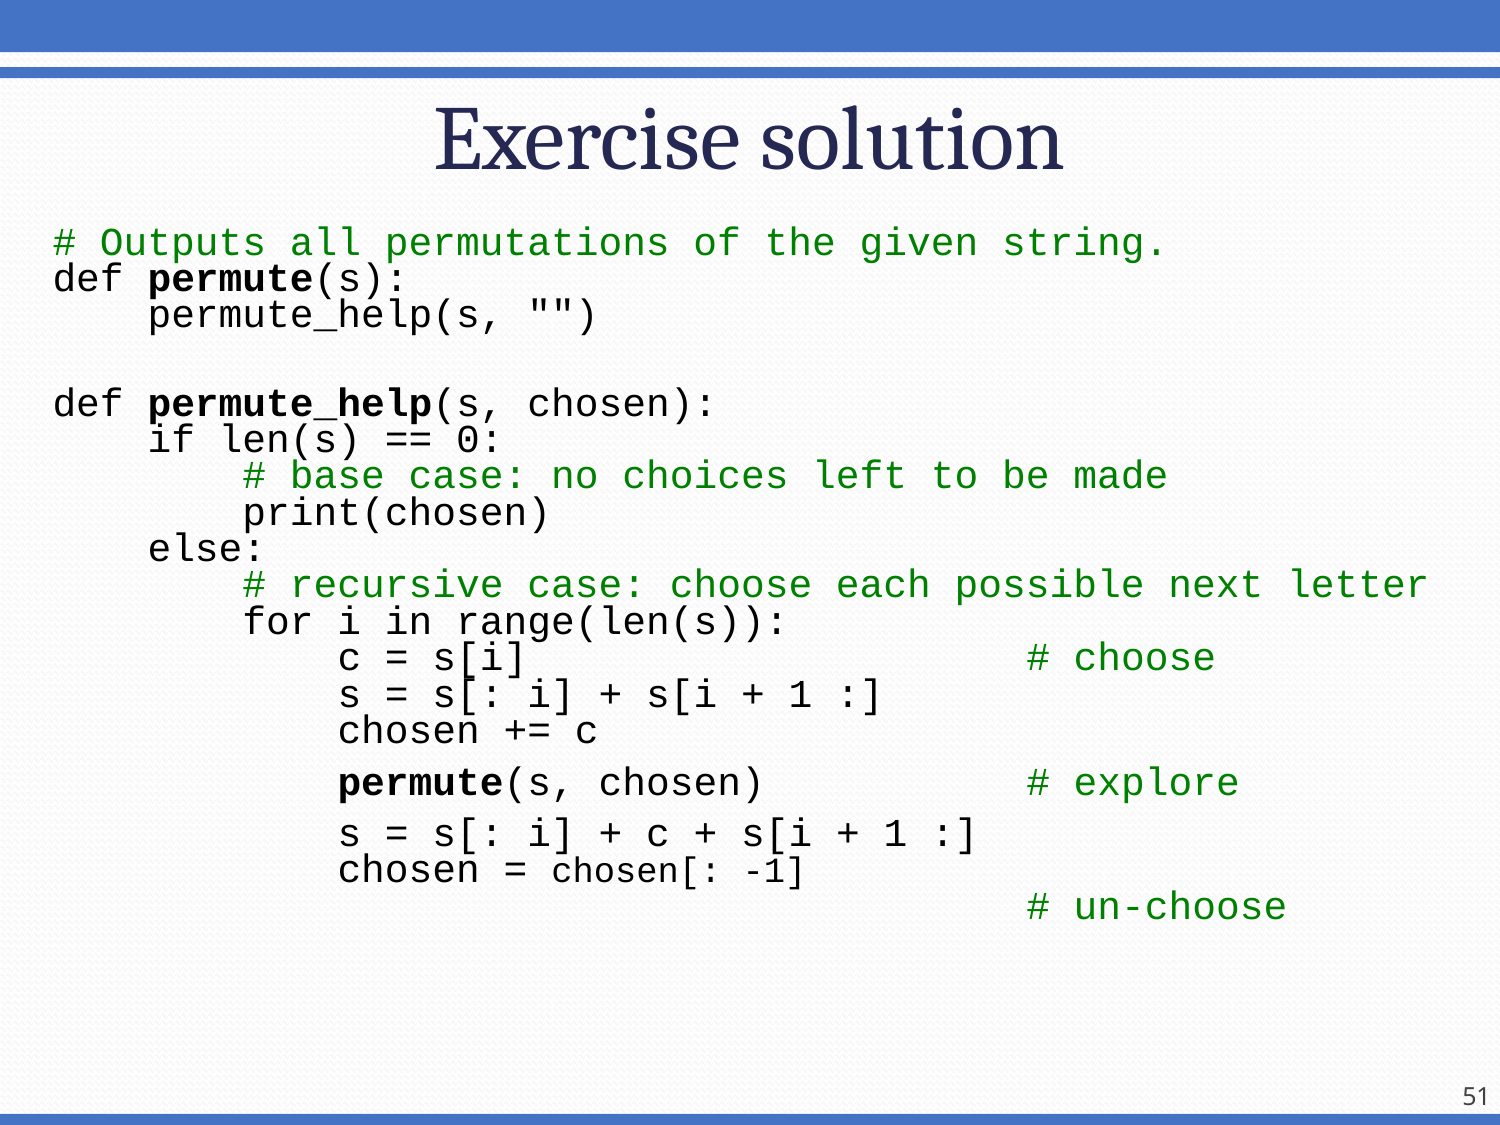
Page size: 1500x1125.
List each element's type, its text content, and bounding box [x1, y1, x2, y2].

title Exercise solution [75, 72, 1425, 188]
list # Outputs all permutations of the given string. def permute(s): permute_help(s, "") def permute_help(s, chosen): if len(s) == 0: # base case: no choices left to be made print(chosen) else: # recursive case: choose each possible next letter for i in range(len(s)): c = s[i] # choose s = s[: i] + s[i + 1 :] chosen += c permute(s, chosen) # explore s = s[: i] + c + s[i + 1 :] chosen = chosen[: -1] # un-choose [37, 224, 1500, 1075]
